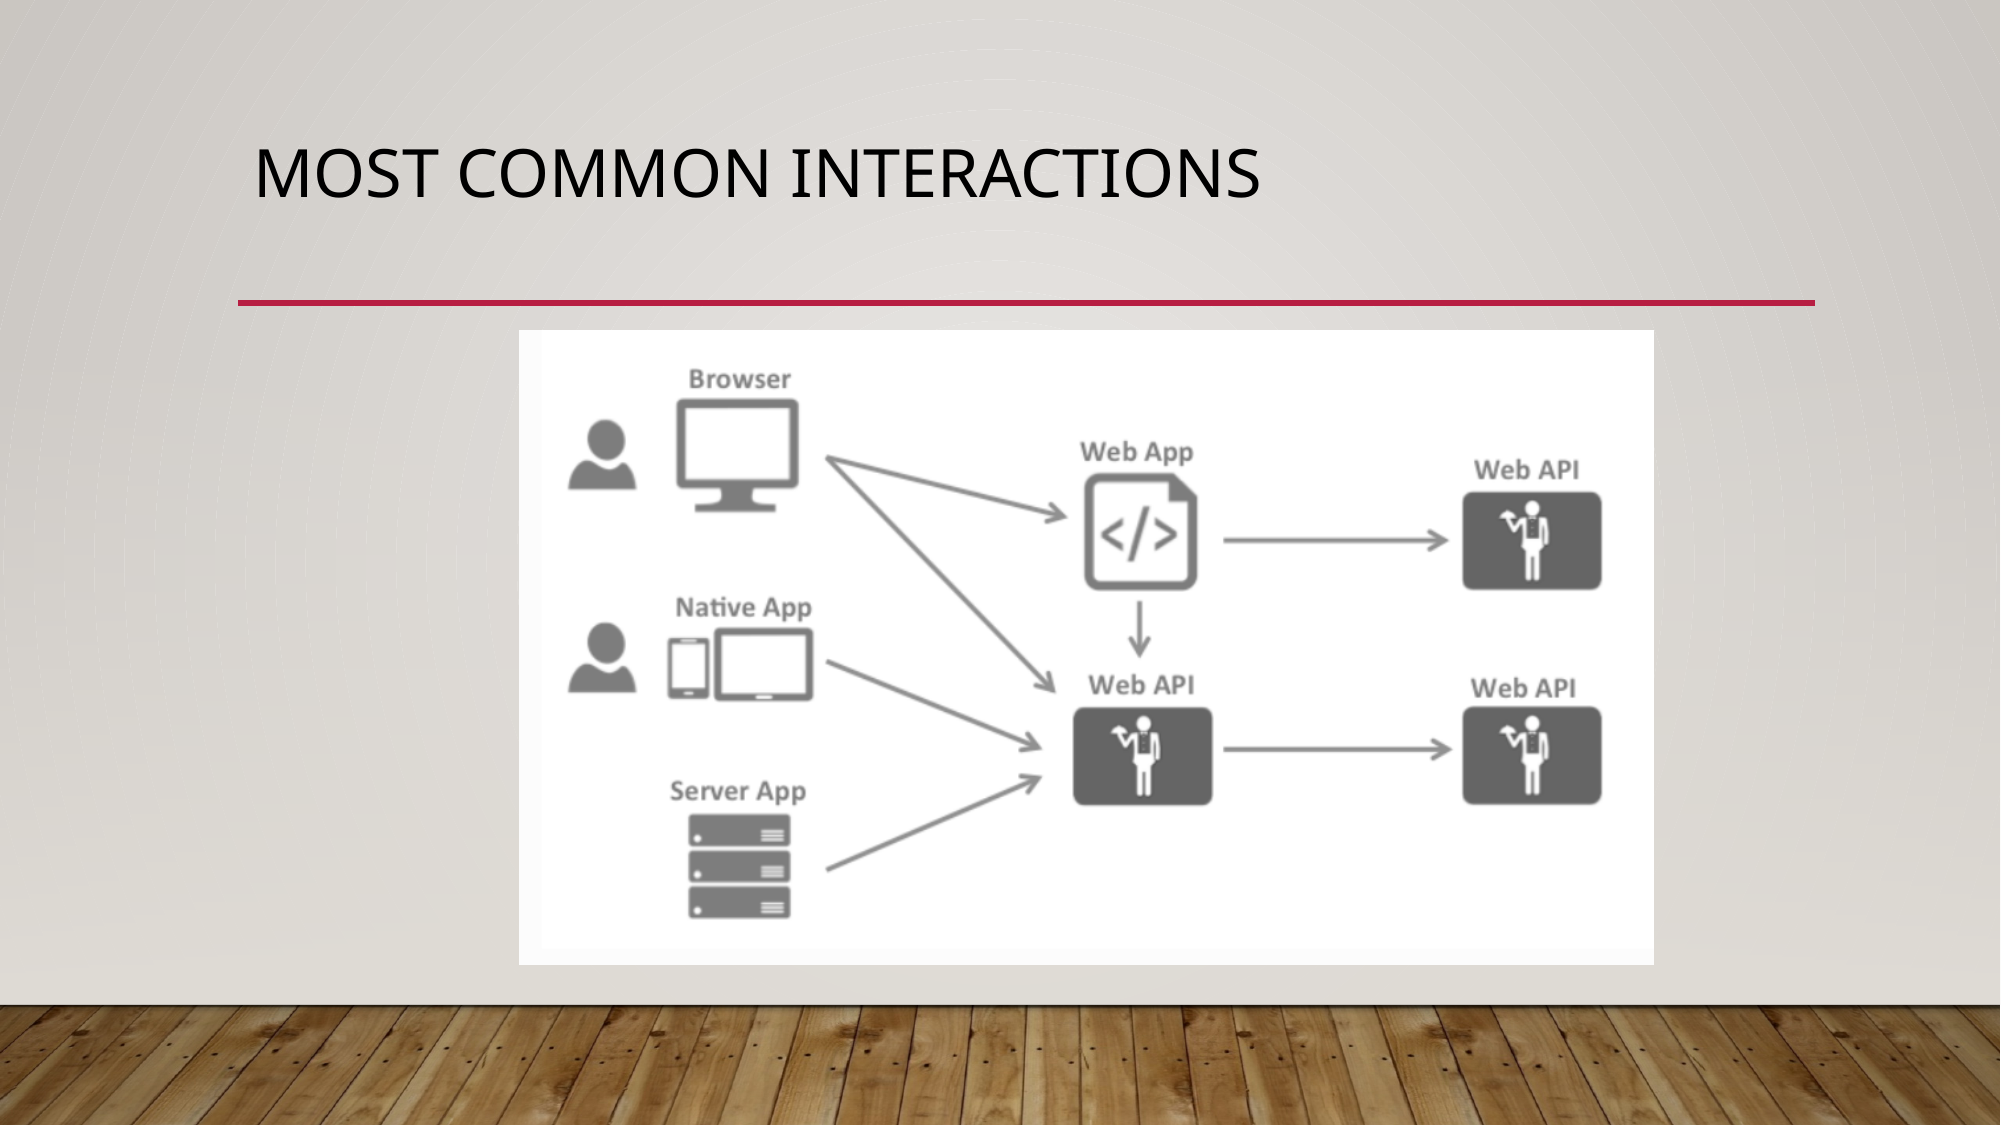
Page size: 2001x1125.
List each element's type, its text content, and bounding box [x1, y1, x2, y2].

picture [0, 1005, 2000, 1125]
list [519, 330, 1655, 965]
title most common interactions [238, 131, 1814, 305]
